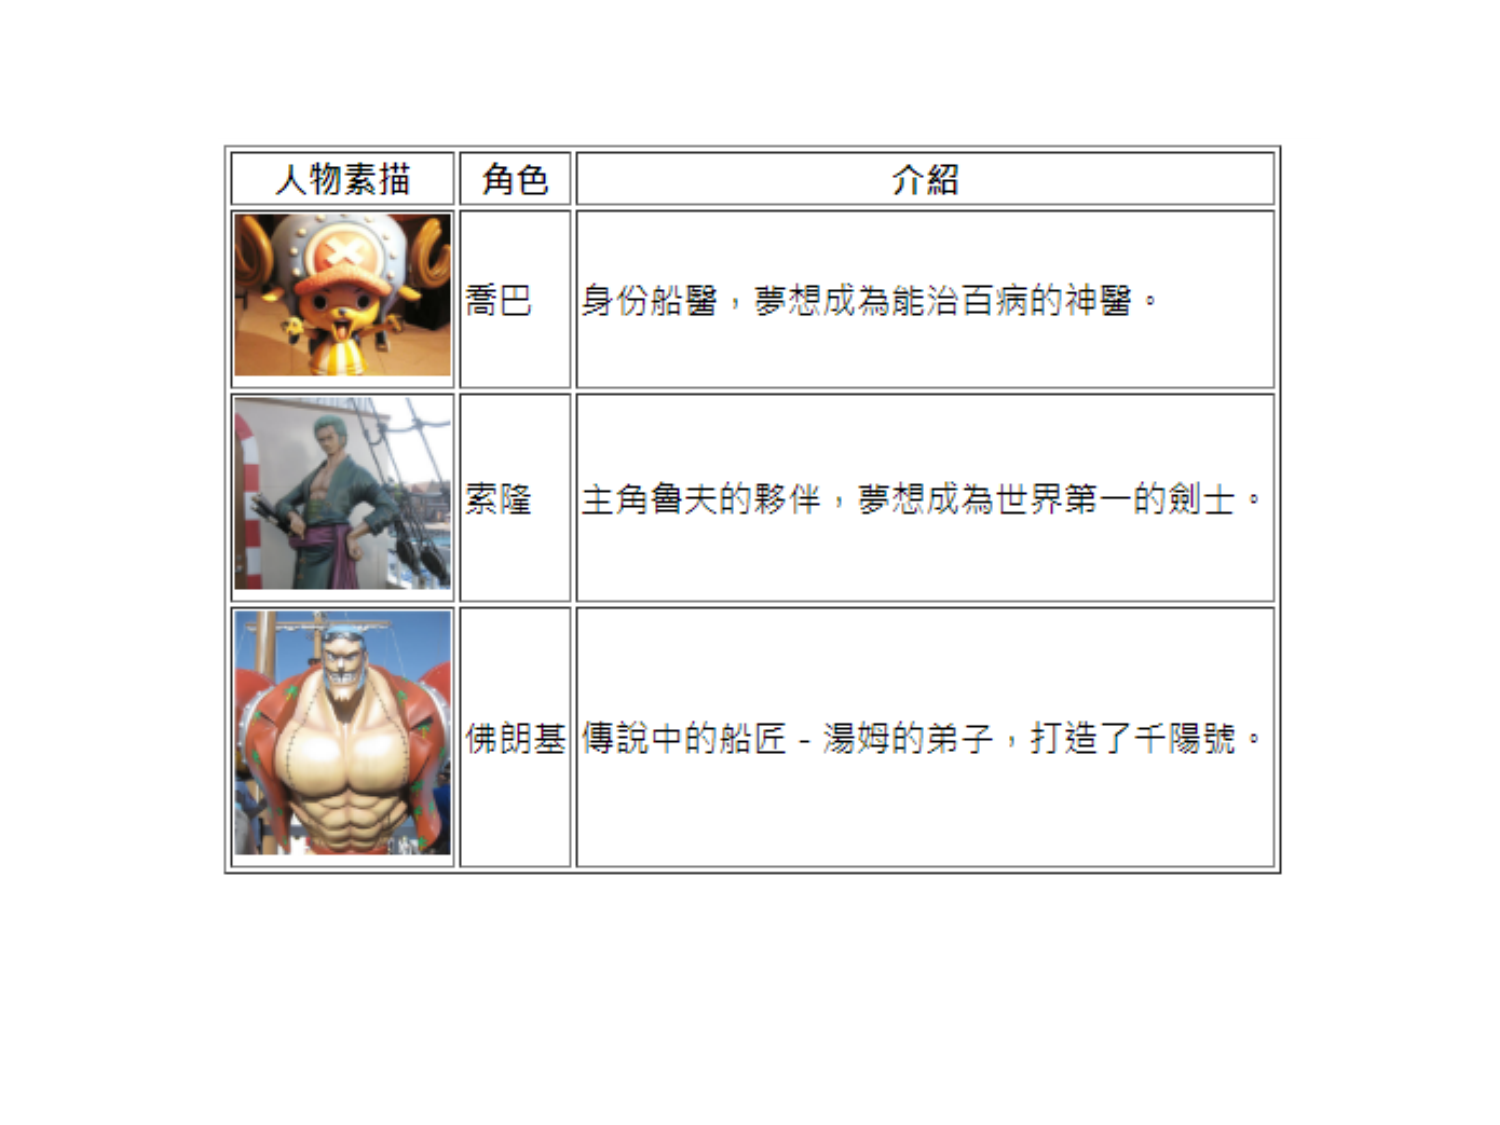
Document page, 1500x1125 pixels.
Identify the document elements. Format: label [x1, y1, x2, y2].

picture [218, 136, 1321, 906]
